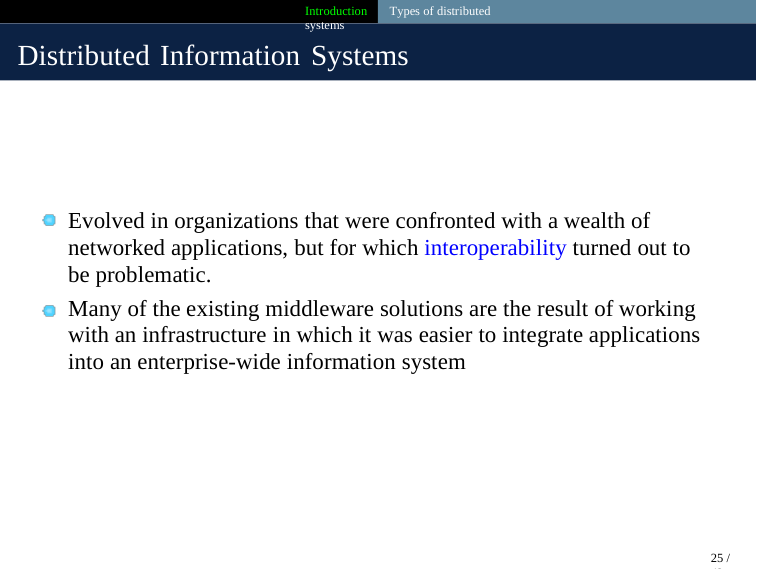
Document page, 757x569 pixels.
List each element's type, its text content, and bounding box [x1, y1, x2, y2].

text_box Introduction Types of distributed systems [303, 3, 533, 20]
text_box 25 / 42 [708, 550, 746, 568]
text_box Distributed Information Systems [15, 39, 416, 74]
text_box Evolved in organizations that were confronted with a wealth of networked applications, but for which interoperability turned out to be problematic. Many of the existing middleware solutions are the result of working with an infrastructure in which it was easier to integrate applications into an enterprise-wide information system [66, 208, 736, 384]
text_box [0, 0, 756, 567]
